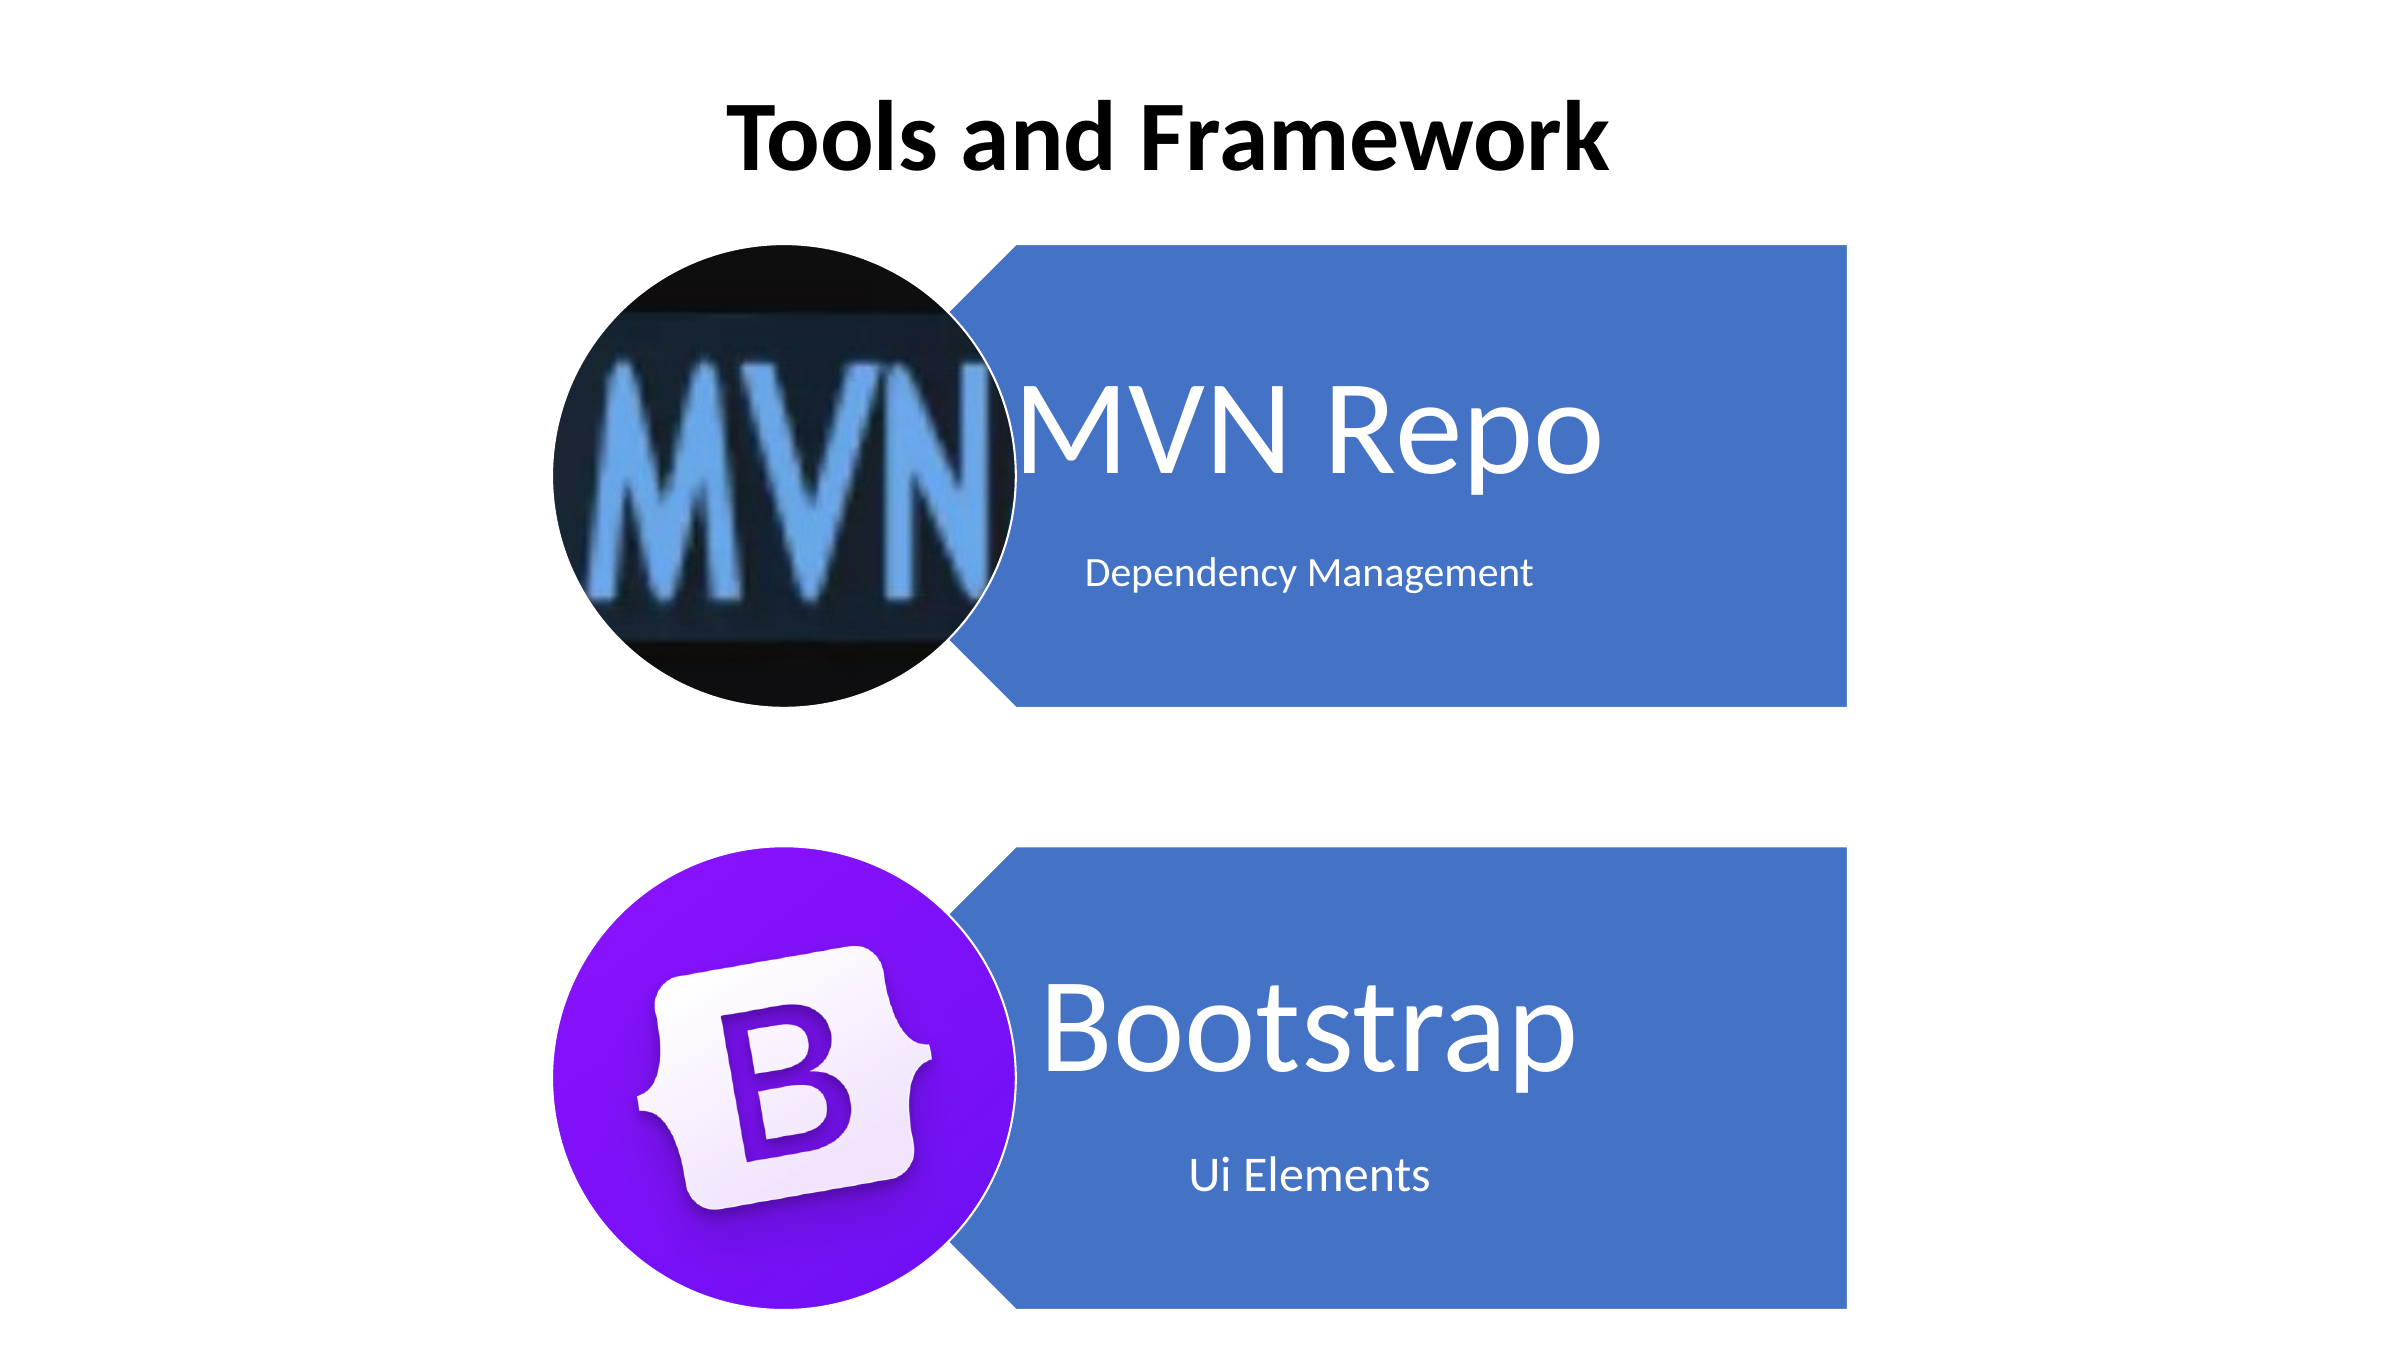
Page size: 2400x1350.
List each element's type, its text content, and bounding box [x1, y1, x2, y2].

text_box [399, 243, 2000, 1311]
text_box Tools and Framework [711, 63, 2032, 199]
